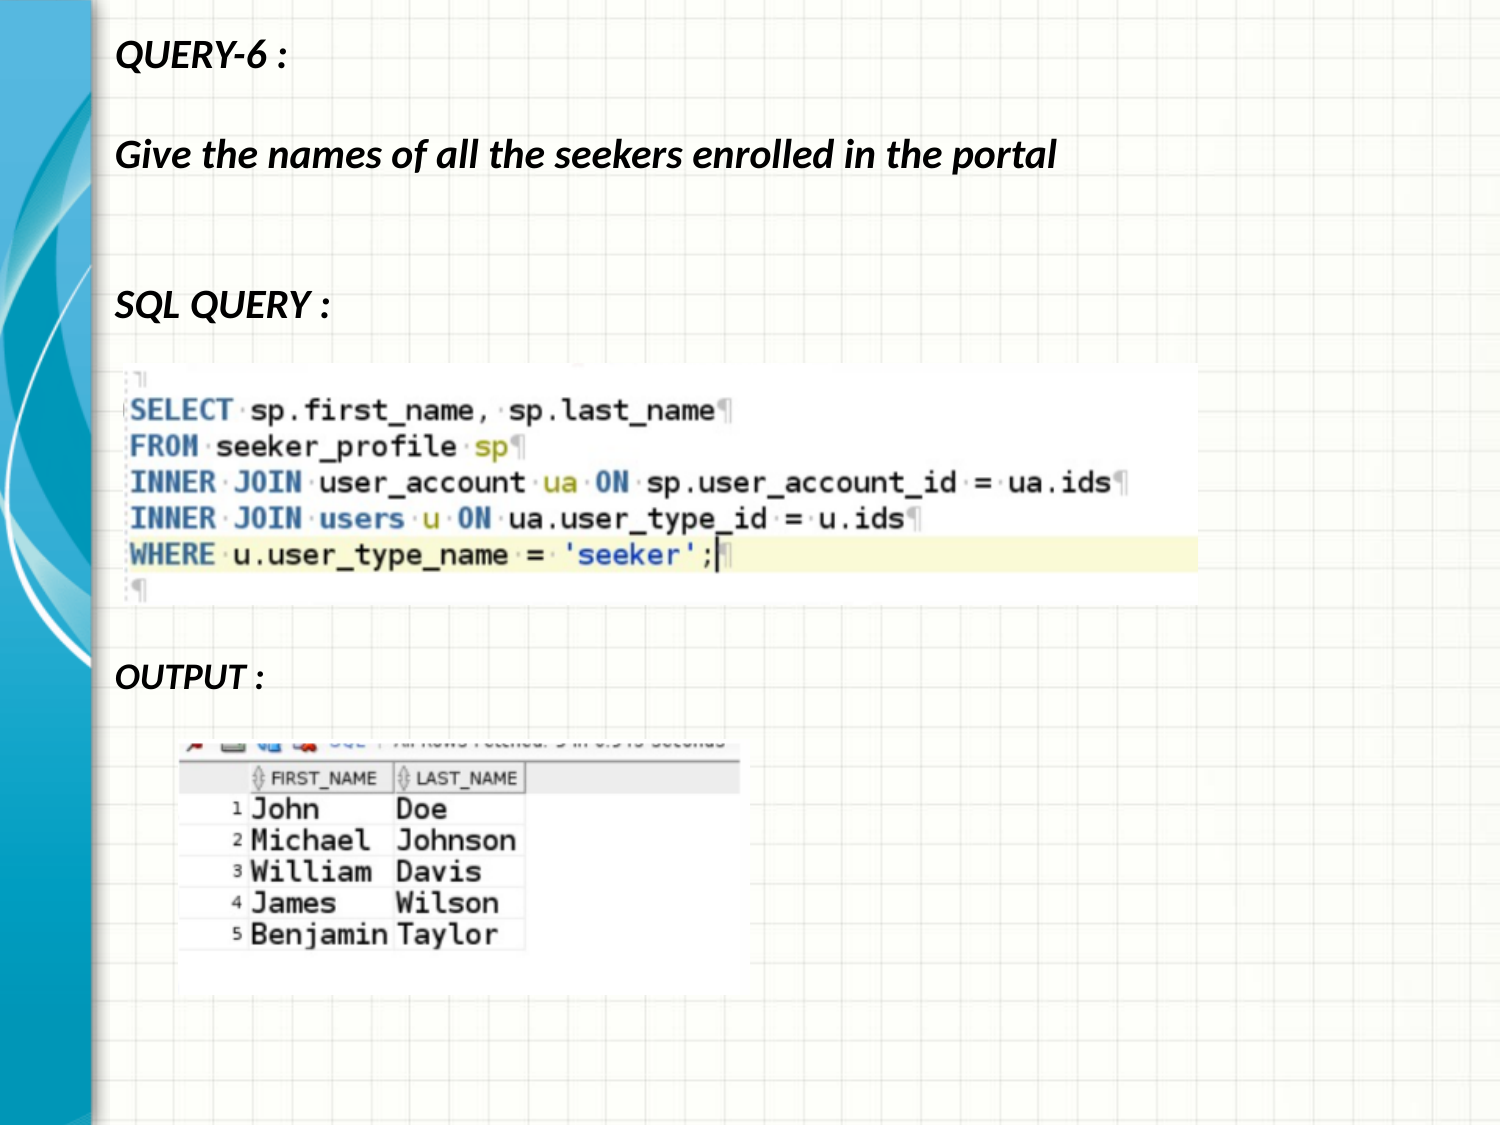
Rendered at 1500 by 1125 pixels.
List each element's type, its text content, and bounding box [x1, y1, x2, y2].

picture [0, 0, 1500, 1125]
text_box QUERY-6 : Give the names of all the seekers enrolled in the portal SQL QUERY : OUTPUT : [100, 19, 1483, 839]
